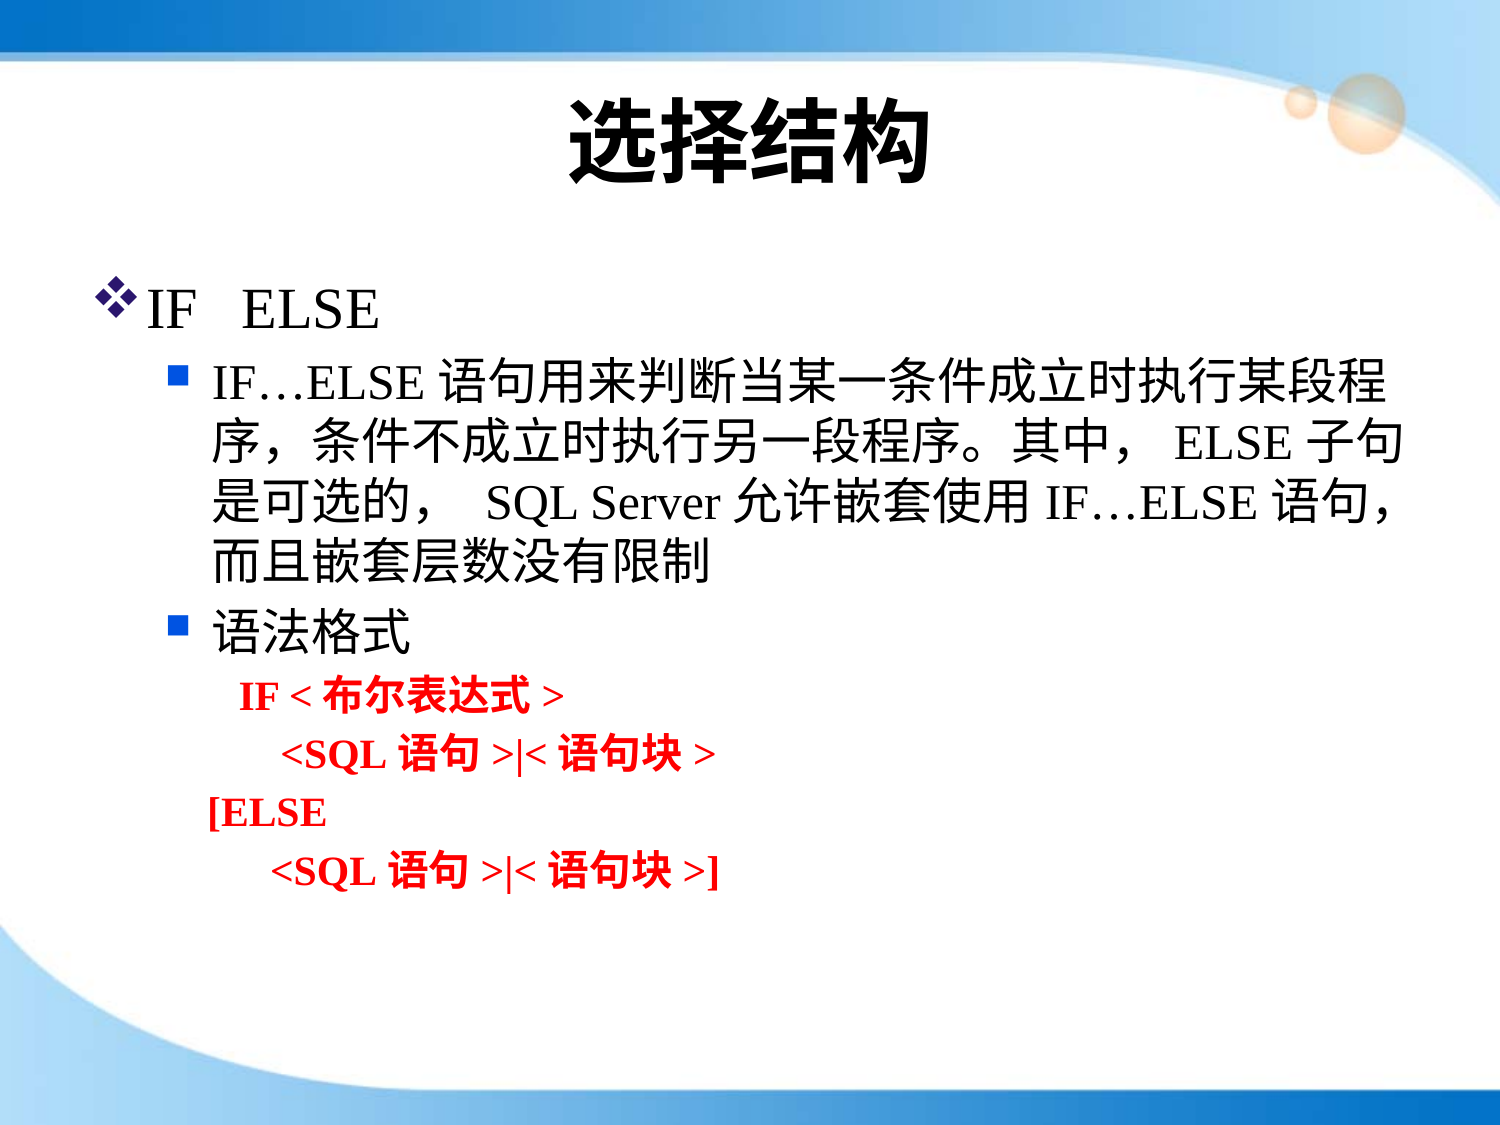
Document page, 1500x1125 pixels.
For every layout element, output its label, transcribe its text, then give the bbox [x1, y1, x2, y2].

picture [0, 0, 1500, 1125]
list IF ELSE IF…ELSE语句用来判断当某一条件成立时执行某段程序，条件不成立时执行另一段程序。其中，ELSE子句是可选的， SQL Server允许嵌套使用IF…ELSE语句，而且嵌套层数没有限制 语法格式 IF <布尔表达式> <SQL语句>|<语句块> [ELSE <SQL语句>|<语句块>] [74, 262, 1426, 1006]
title 选择结构 [75, 45, 1425, 233]
